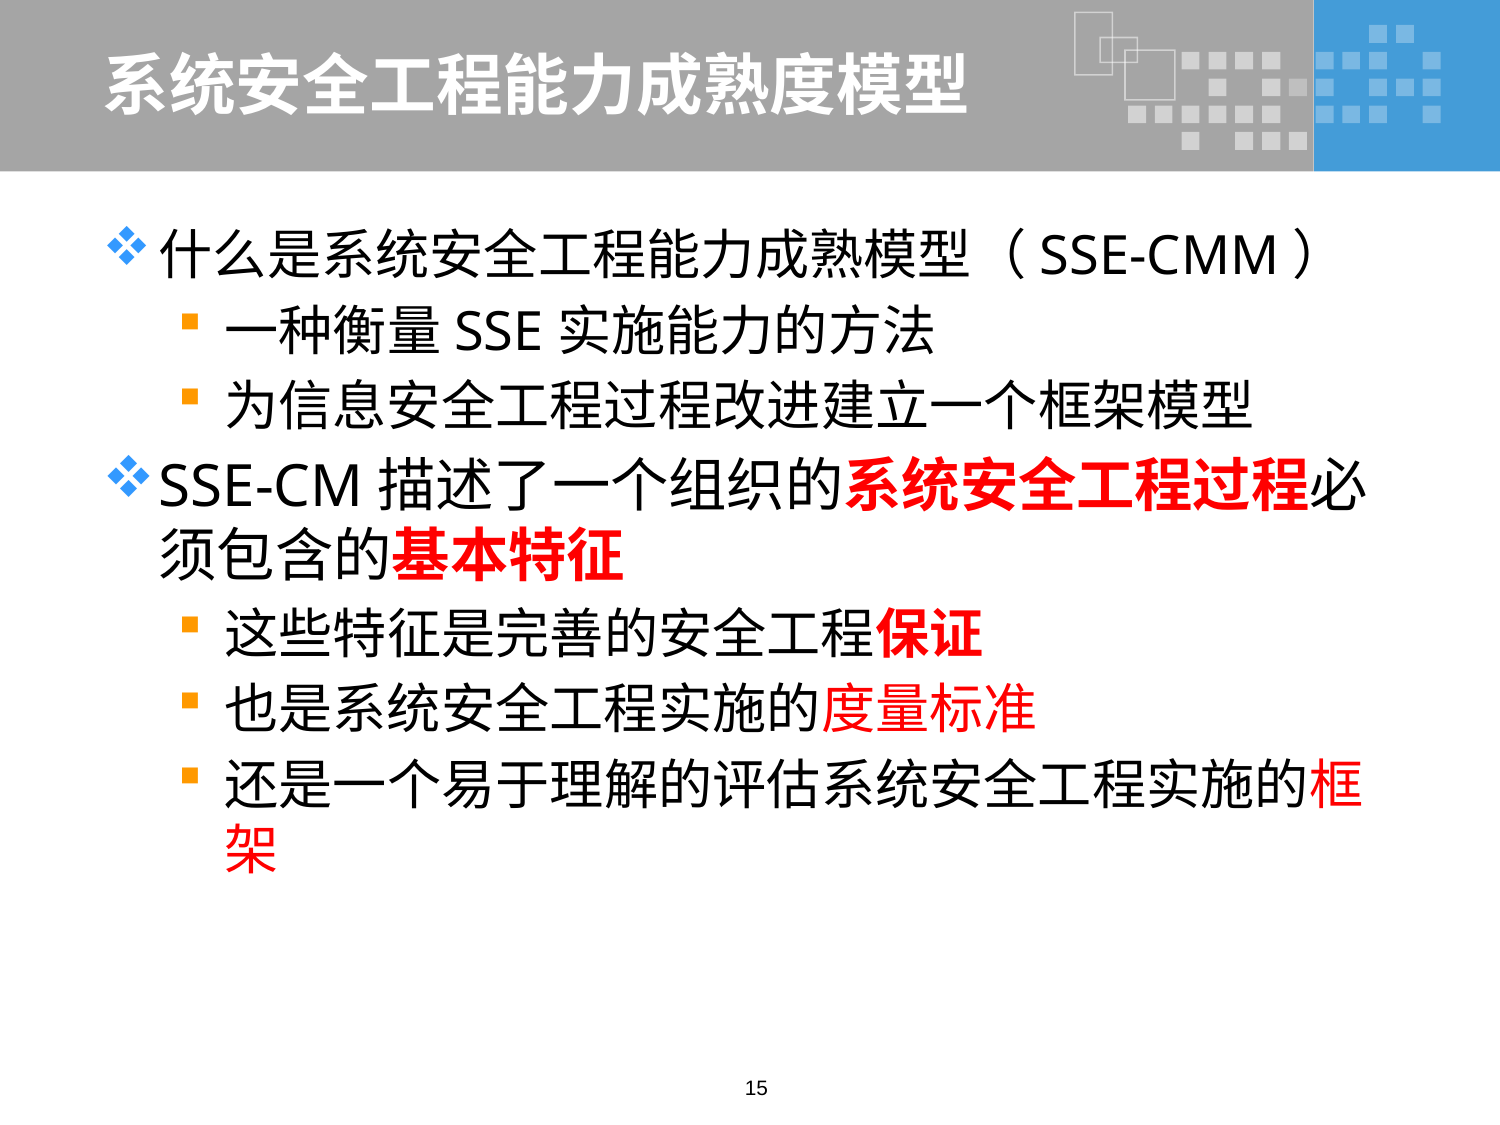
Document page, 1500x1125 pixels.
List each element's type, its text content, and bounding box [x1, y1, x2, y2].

list 什么是系统安全工程能力成熟模型（SSE-CMM） 一种衡量SSE实施能力的方法 为信息安全工程过程改进建立一个框架模型 SSE-CM描述了一个组织的系统安全工程过程必须包含的基本特征 这些特征是完善的安全工程保证 也是系统安全工程实施的度量标准 还是一个易于理解的评估系统安全工程实施的框架 [87, 212, 1432, 1050]
text_box 15 [687, 1067, 825, 1111]
title 系统安全工程能力成熟度模型 [87, 42, 1252, 123]
